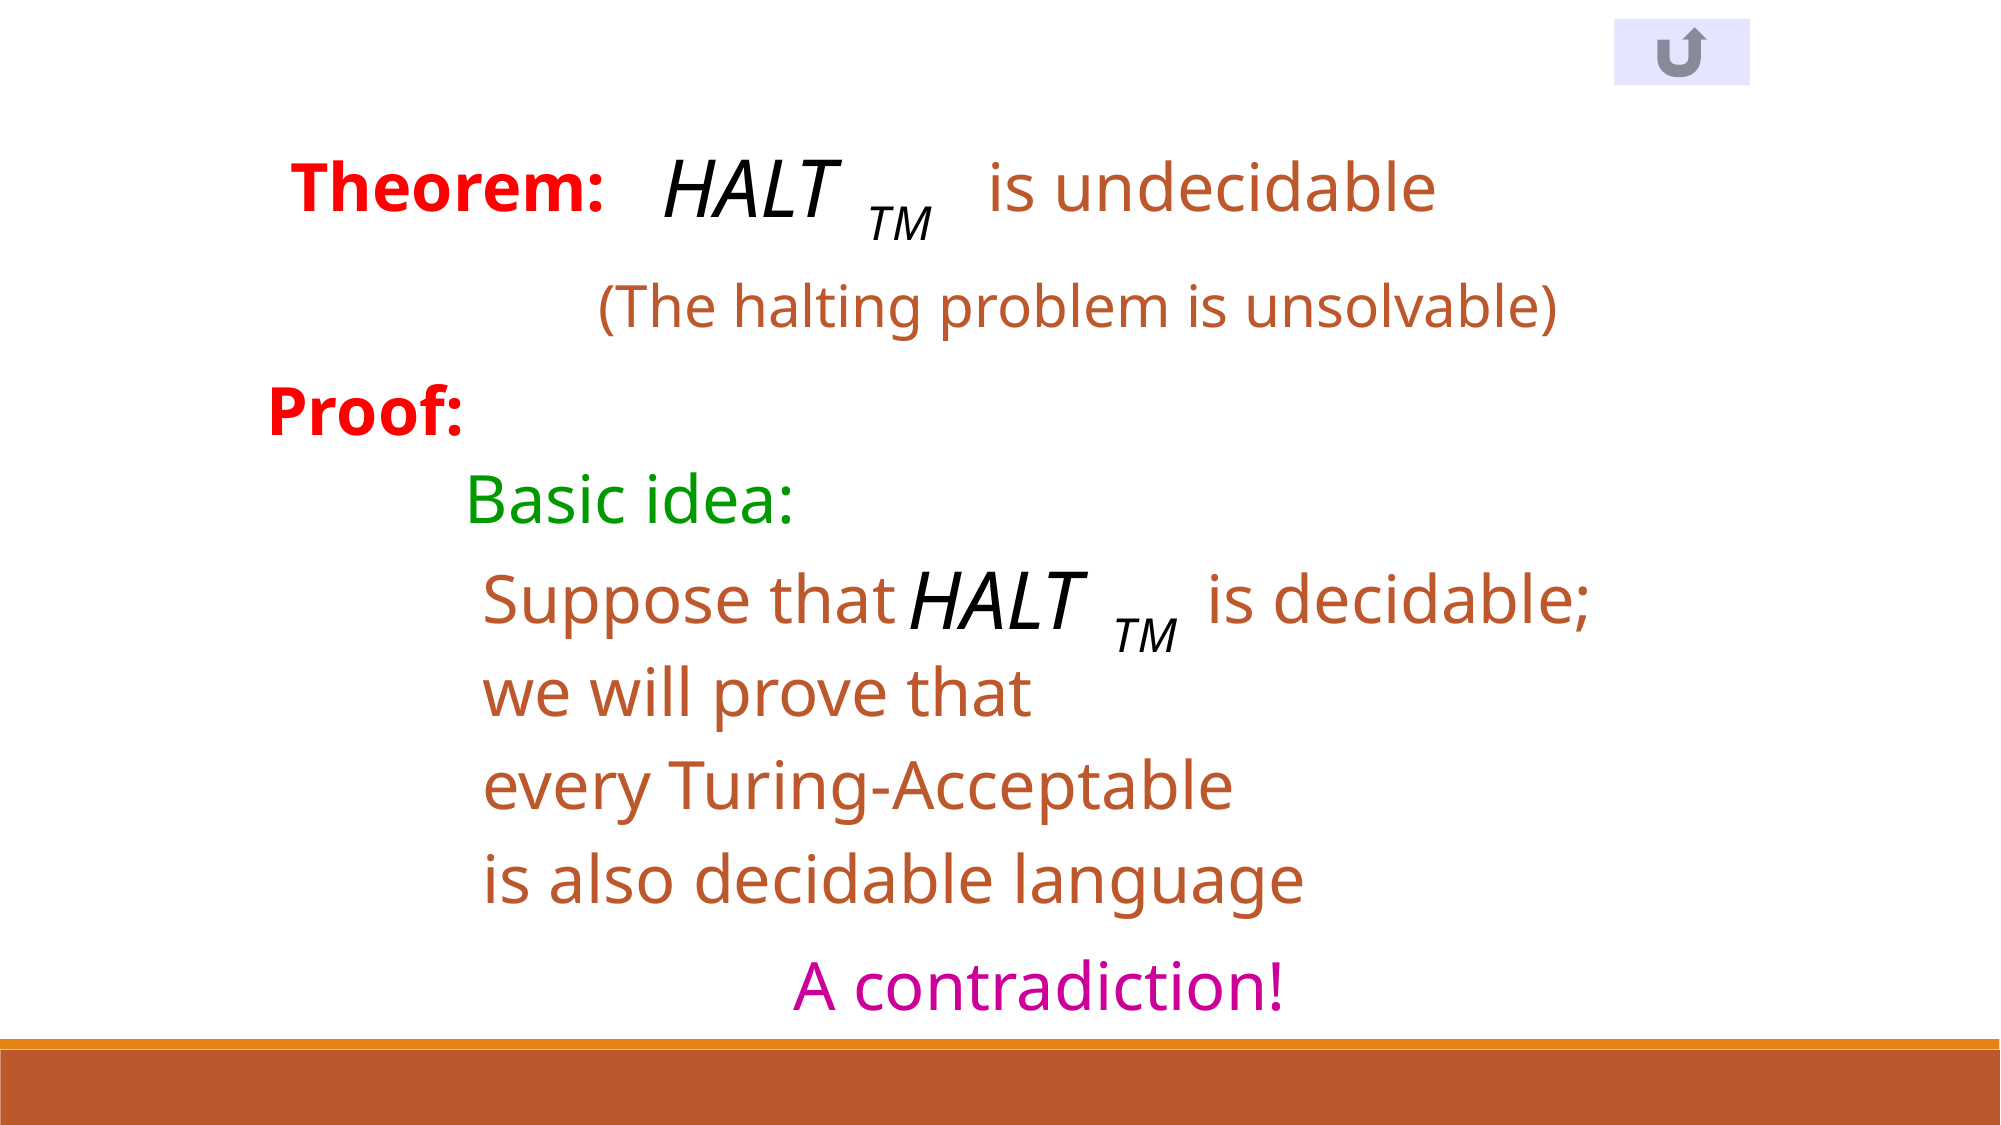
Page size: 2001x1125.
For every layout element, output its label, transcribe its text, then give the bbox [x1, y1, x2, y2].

text_box Basic idea: [449, 449, 811, 544]
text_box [899, 548, 1208, 670]
text_box (The halting problem is unsolvable) [583, 262, 1573, 347]
text_box [1614, 18, 1750, 86]
text_box A contradiction! [778, 936, 1301, 1032]
text_box Theorem: [275, 137, 622, 232]
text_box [653, 136, 962, 258]
text_box Suppose that is decidable; we will prove that every Turing-Acceptable is also decidable language [467, 549, 1610, 924]
text_box is undecidable [972, 137, 1454, 232]
text_box Proof: [251, 361, 480, 457]
